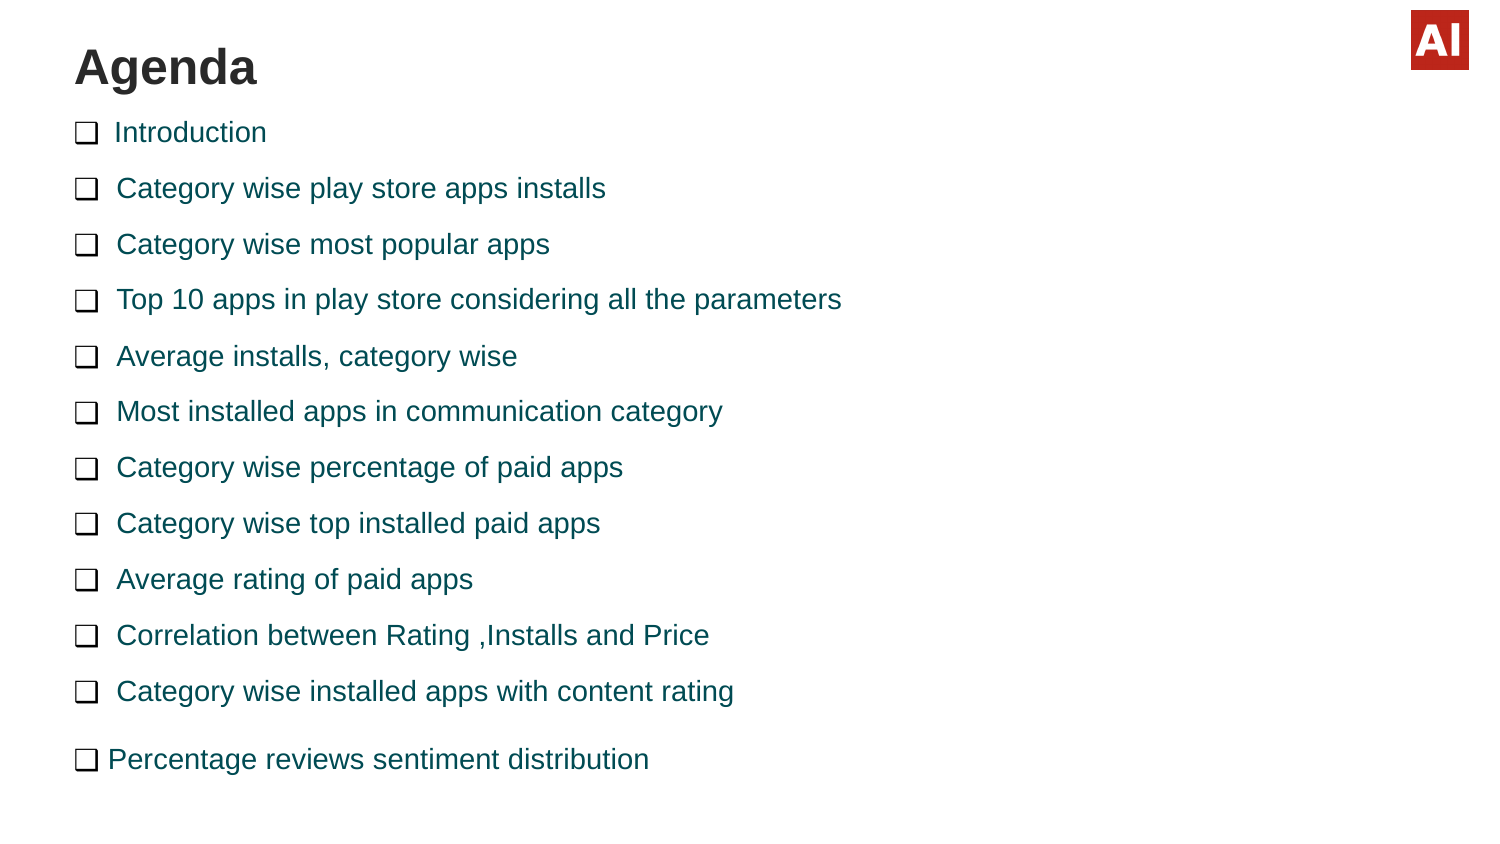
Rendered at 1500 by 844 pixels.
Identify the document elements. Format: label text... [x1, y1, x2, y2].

text_box Introduction Category wise play store apps installs Category wise most popular apps Top 10 apps in play store considering all the parameters Average installs, category wise Most installed apps in communication category Category wise percentage of paid apps Category wise top installed paid apps Average rating of paid apps Correlation between Rating ,Installs and Price Category wise installed apps with content rating Percentage reviews sentiment distribution [58, 112, 1297, 783]
picture [1411, 10, 1469, 70]
text_box Agenda [58, 26, 1003, 87]
